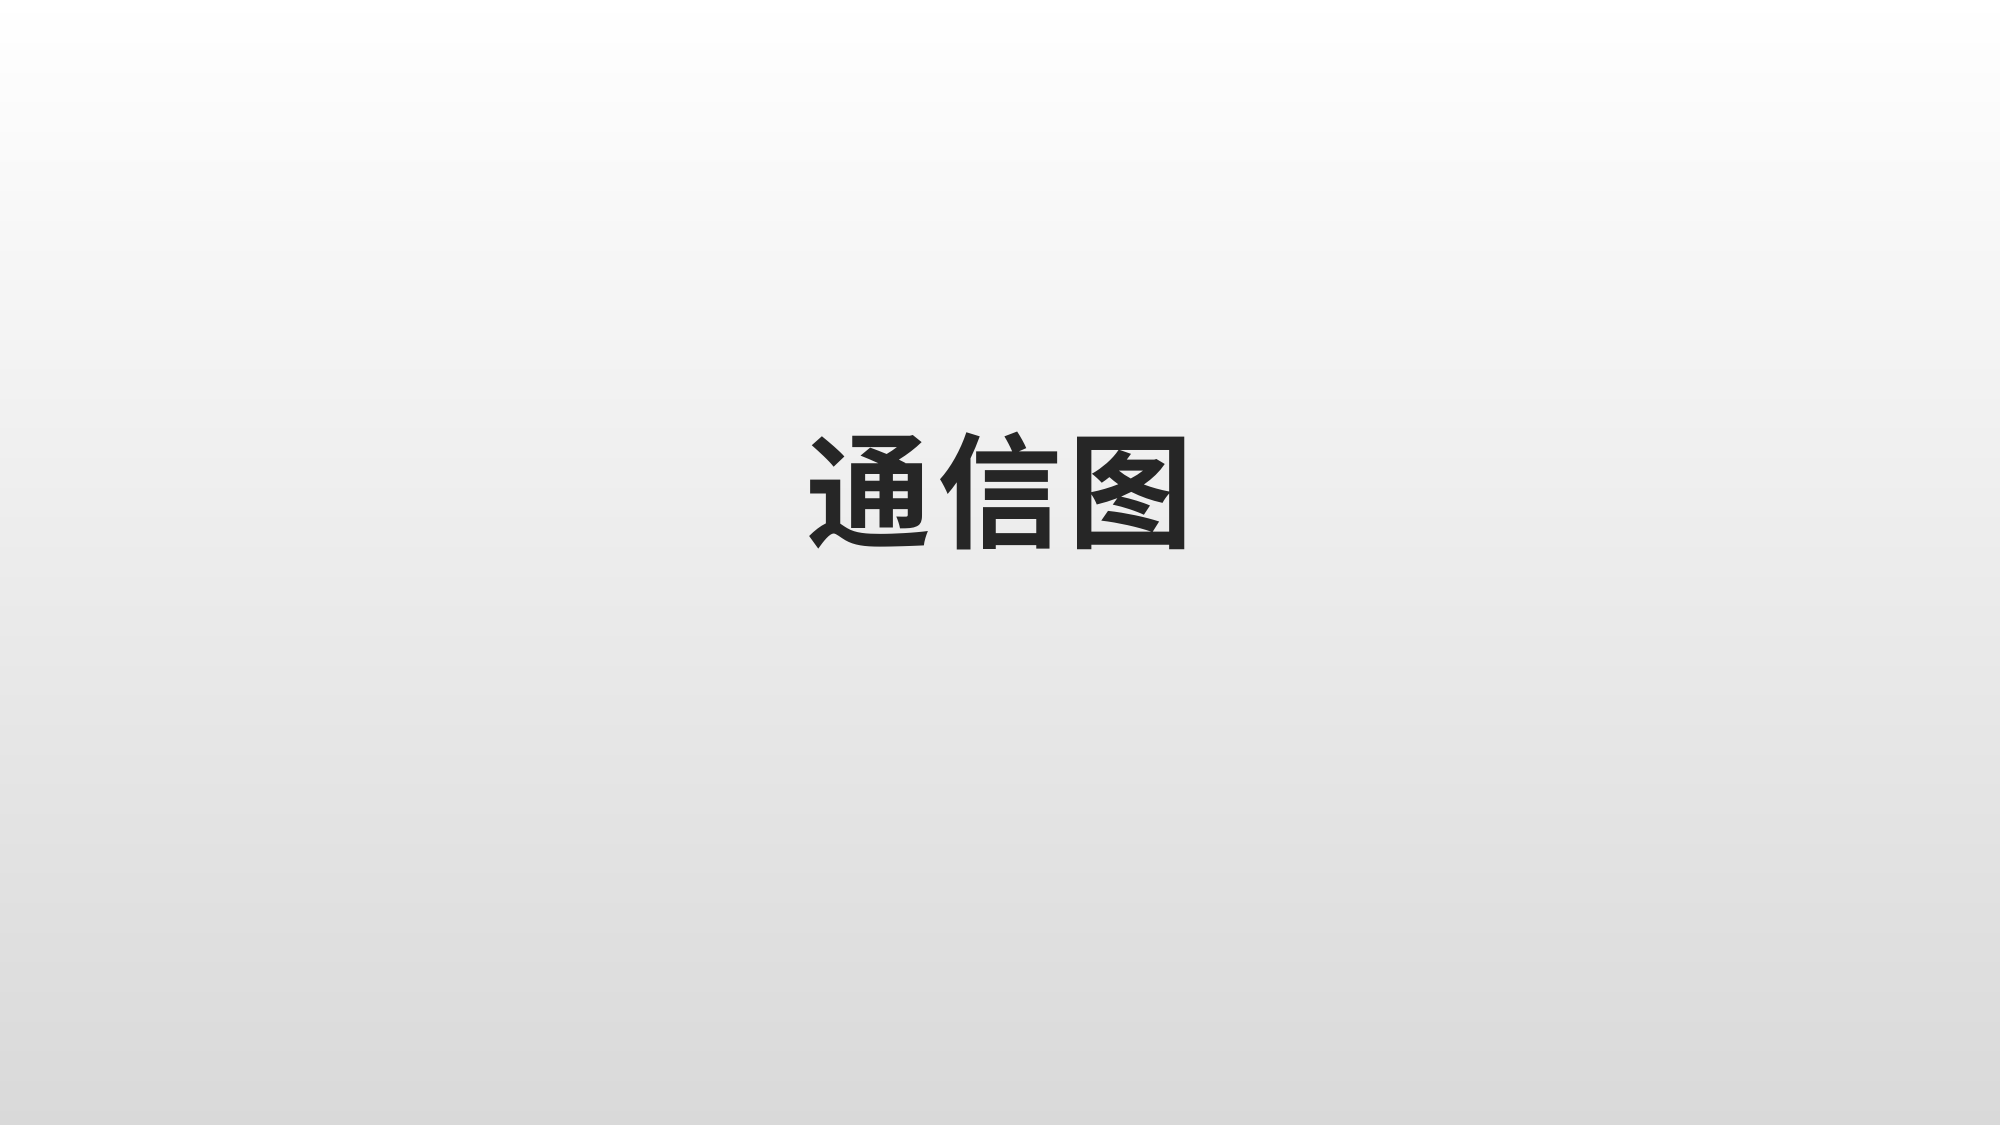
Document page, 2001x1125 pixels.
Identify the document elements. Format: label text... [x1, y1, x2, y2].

title 通信图 [196, 149, 1805, 572]
